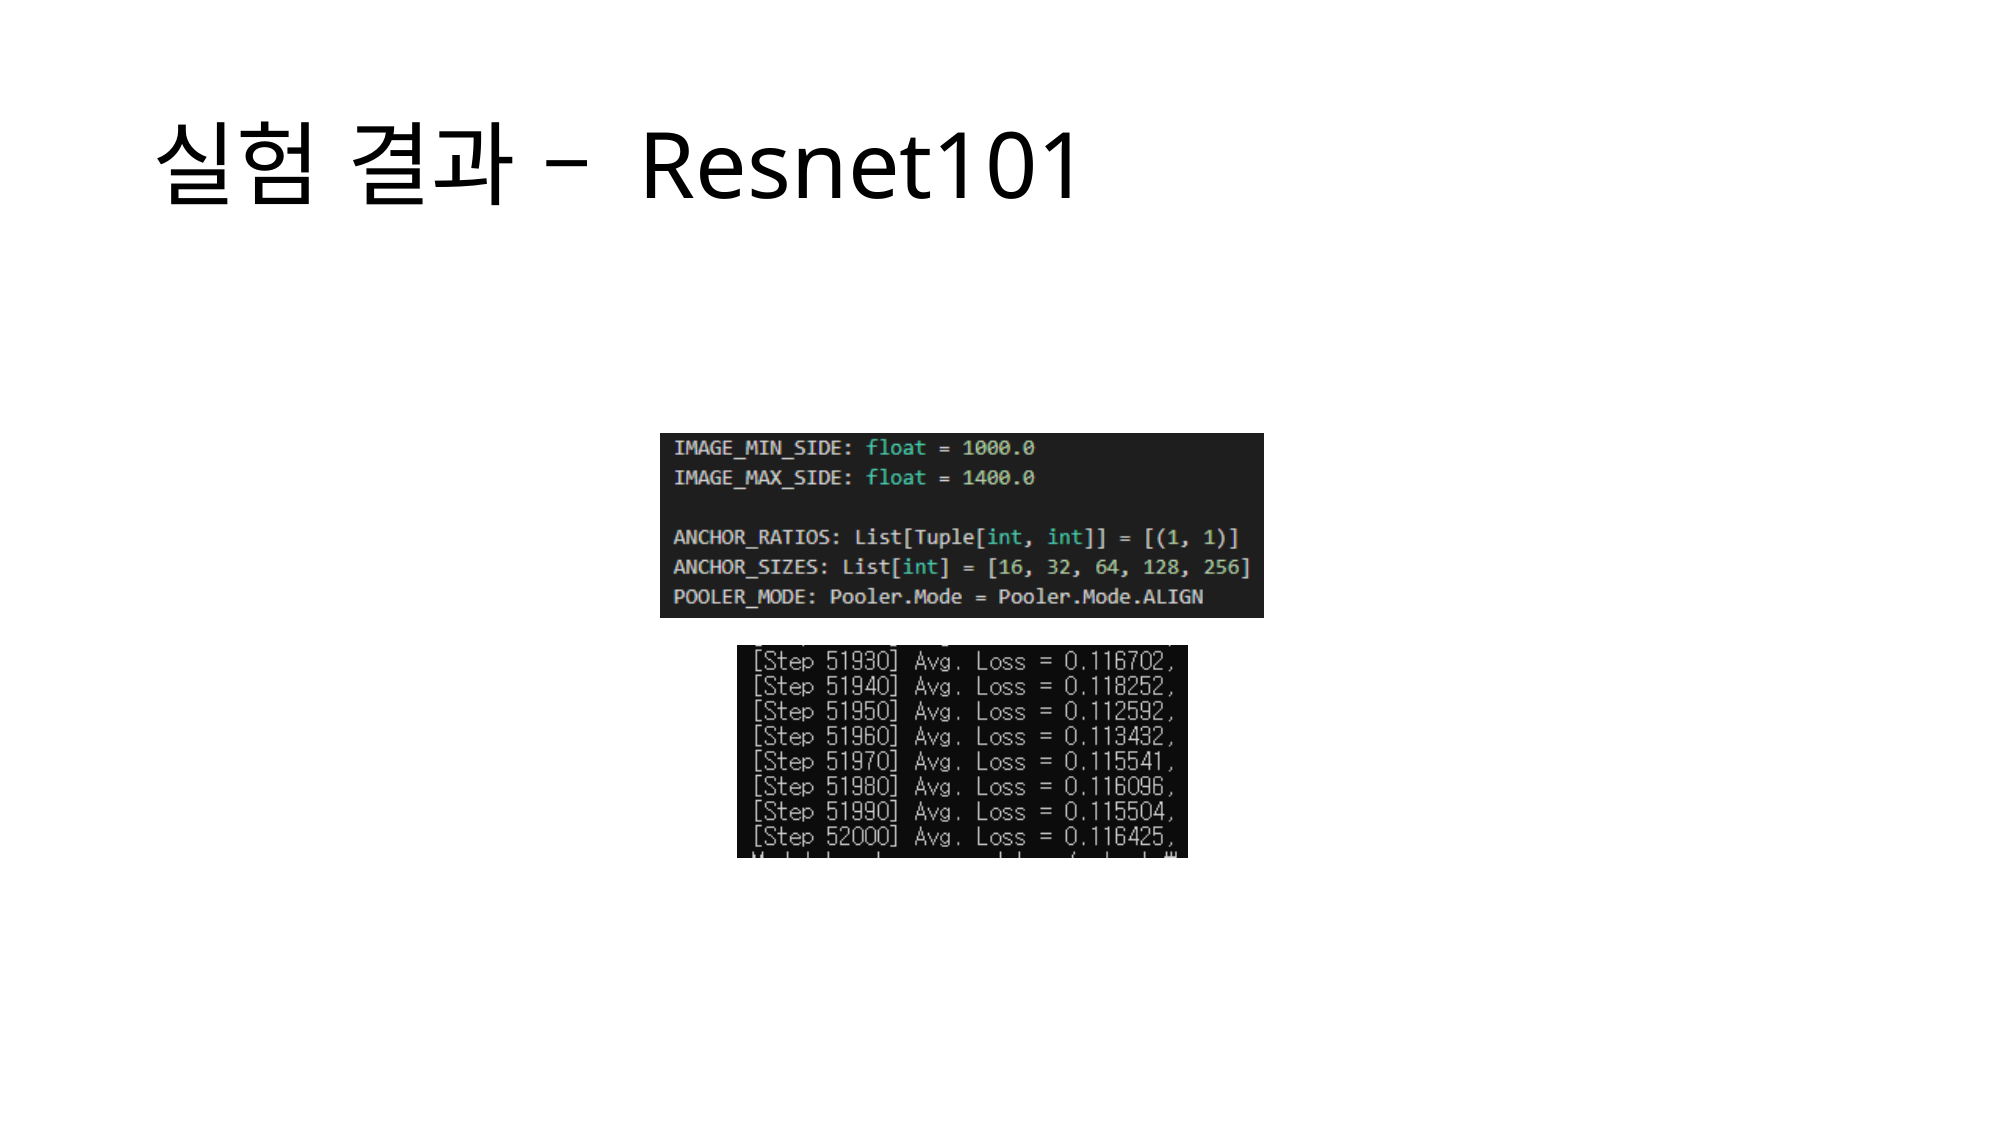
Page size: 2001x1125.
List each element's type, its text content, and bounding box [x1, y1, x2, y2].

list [660, 433, 1264, 618]
picture [737, 645, 1188, 858]
title 실험 결과 – Resnet101 [137, 59, 1863, 278]
